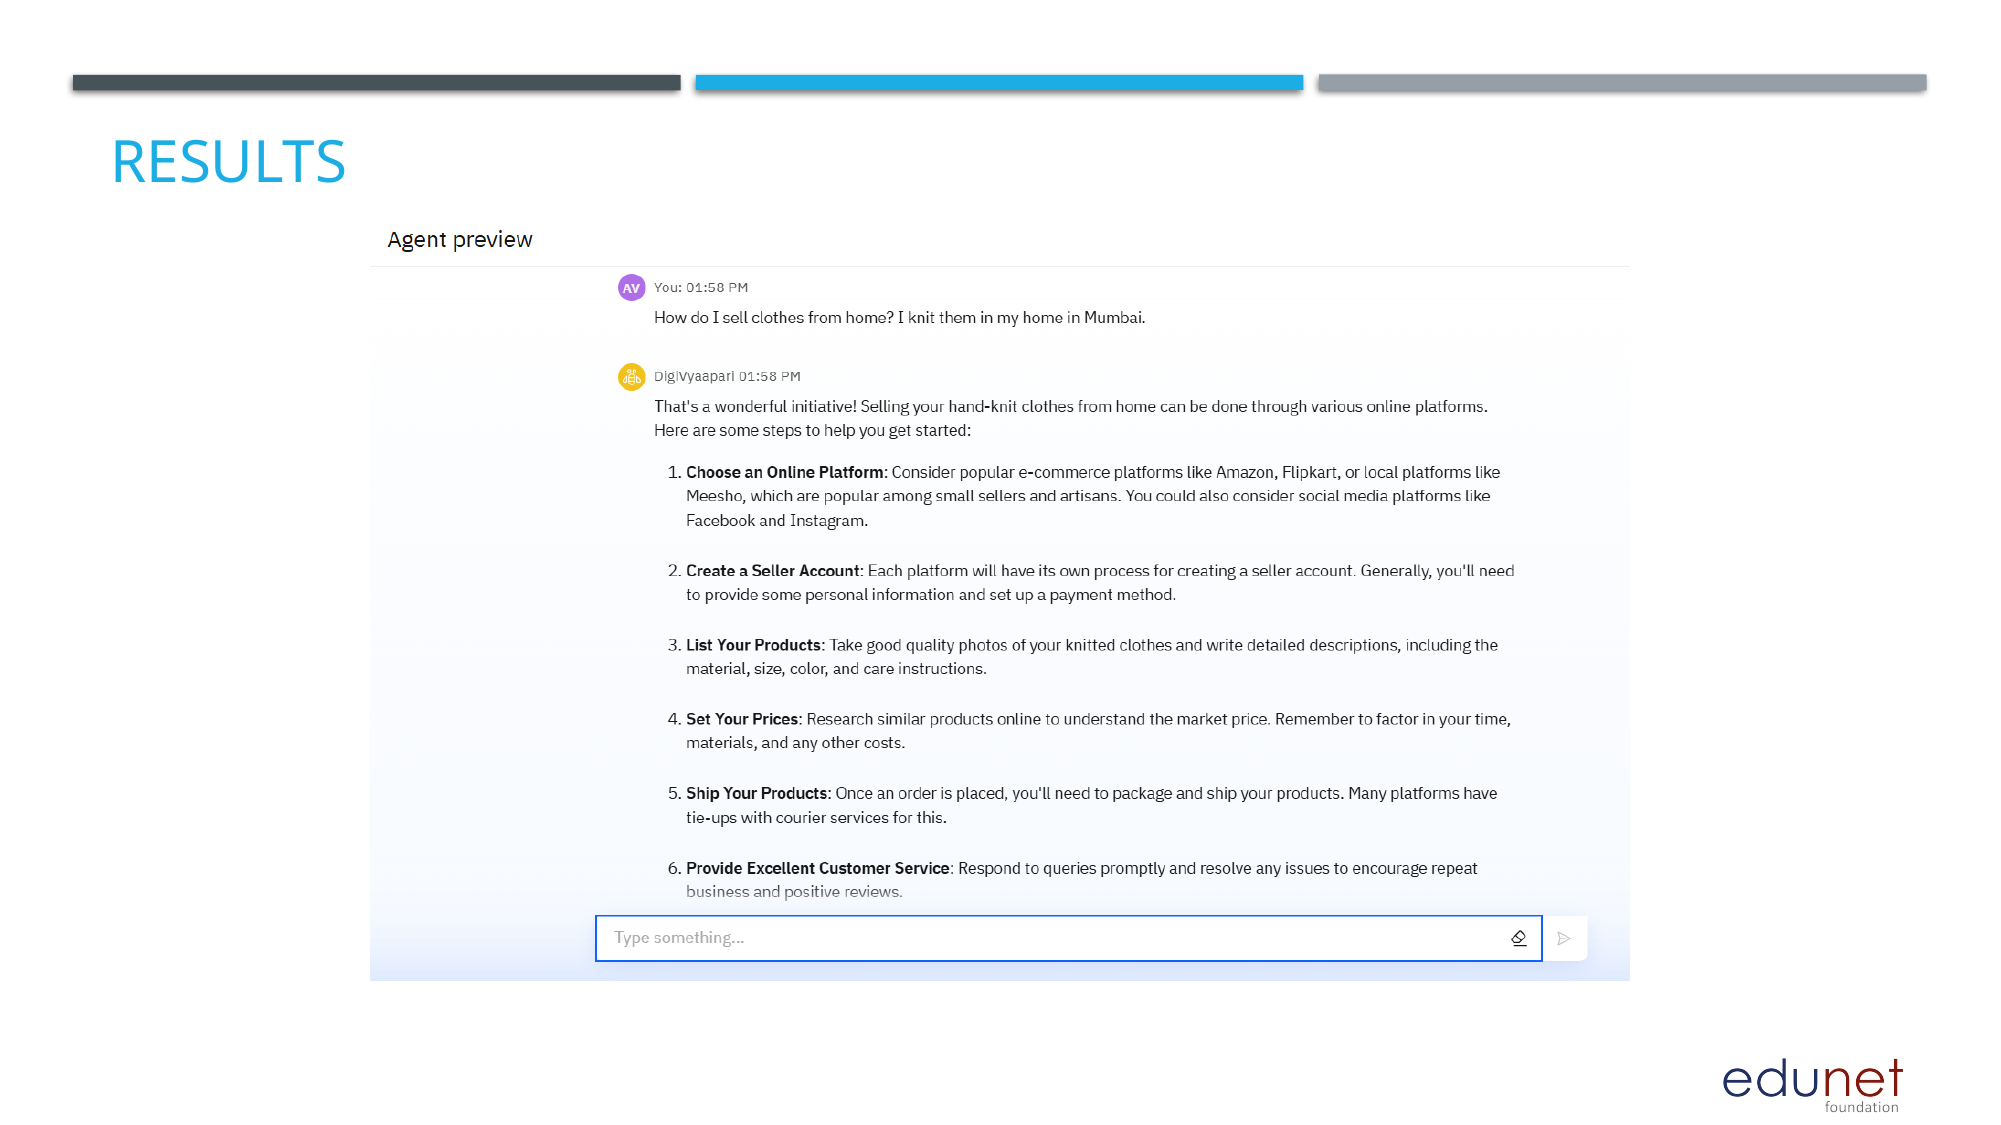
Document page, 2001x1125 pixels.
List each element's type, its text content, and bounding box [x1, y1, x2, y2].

title Results [95, 115, 1905, 203]
picture [1719, 1056, 1905, 1116]
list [370, 212, 1630, 981]
